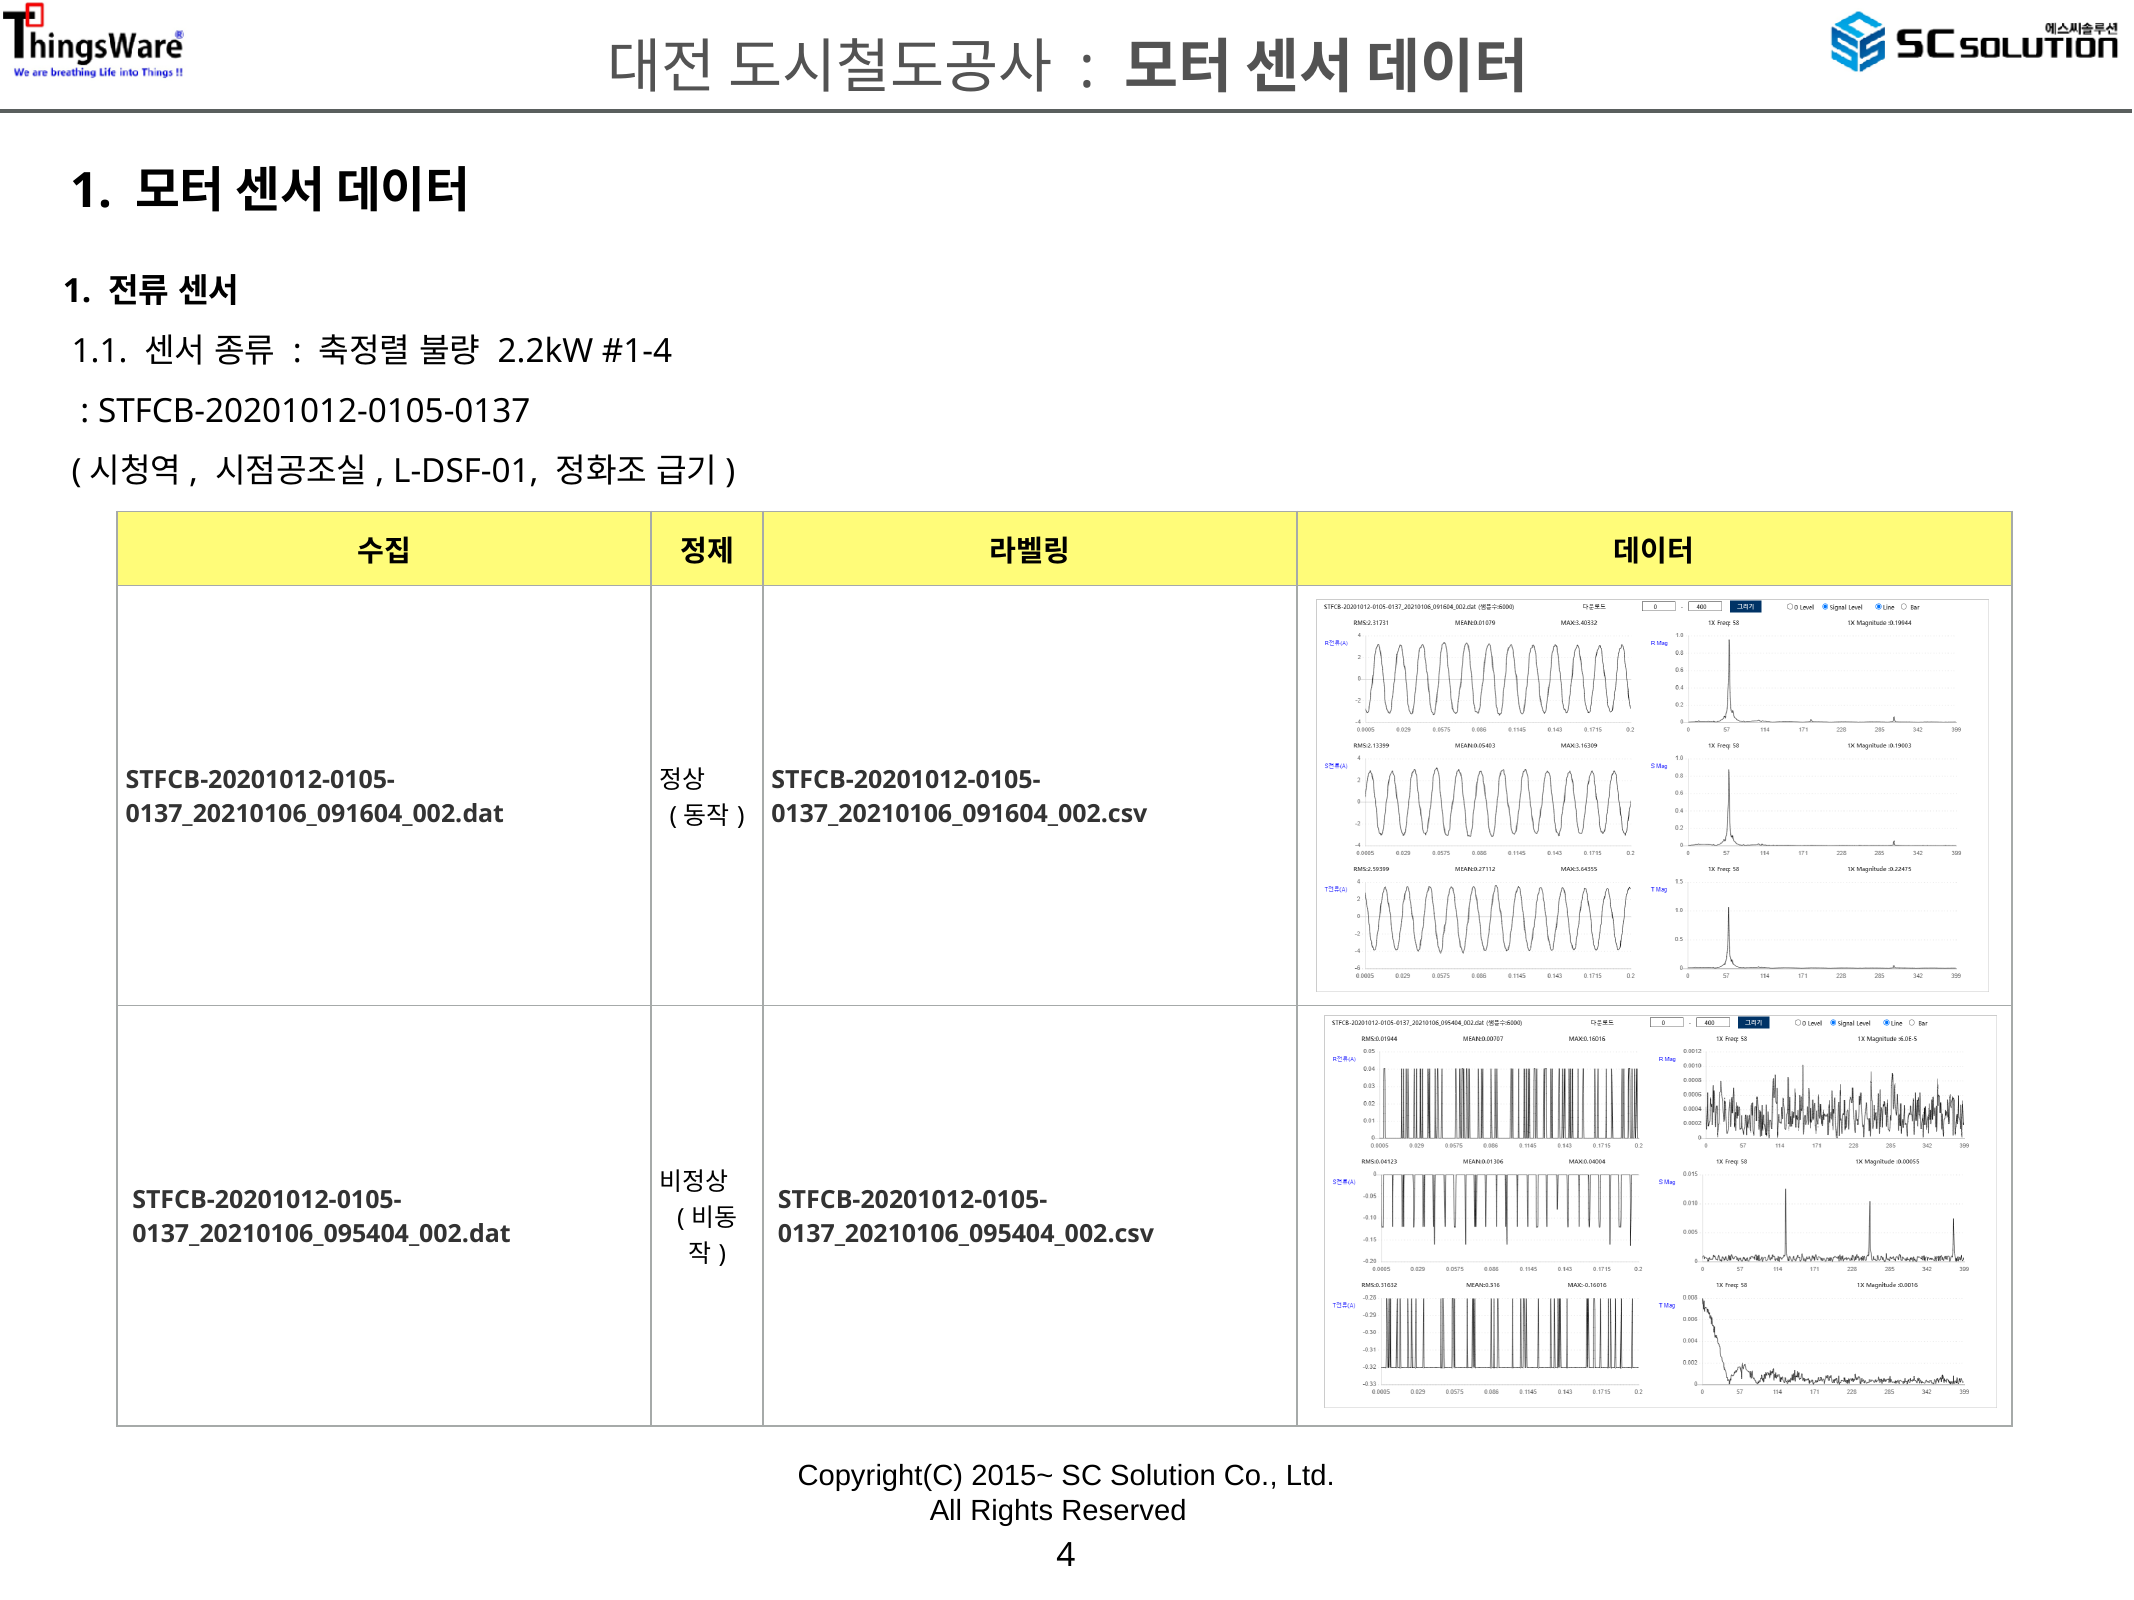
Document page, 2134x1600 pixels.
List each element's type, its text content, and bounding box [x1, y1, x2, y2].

picture [1323, 1014, 1997, 1408]
table_header 데이터 [1298, 512, 2011, 585]
table_cell STFCB-20201012-0105-0137_20210106_095404_002.dat [118, 1006, 650, 1425]
picture [1315, 598, 1989, 992]
table_header 수집 [118, 512, 650, 585]
table_header 정제 [652, 512, 762, 585]
table_header 라벨링 [764, 512, 1296, 585]
picture [1812, 0, 2134, 84]
picture [0, 0, 191, 84]
text_box 1. 모터 센서 데이터 [0, 138, 2134, 226]
table_cell [1298, 586, 2011, 1005]
table_cell [1298, 1006, 2011, 1425]
title 대전 도시철도공사 : 모터 센서 데이터 [0, 20, 2134, 109]
table_cell STFCB-20201012-0105-0137_20210106_095404_002.csv [764, 1006, 1296, 1425]
text_box Copyright(C) 2015~ SC Solution Co., Ltd. All Rights Reserved [789, 1447, 1344, 1535]
table_cell 비정상 (비동작) [652, 1006, 762, 1425]
table_cell STFCB-20201012-0105-0137_20210106_091604_002.dat [118, 586, 650, 1005]
table_cell 정상 (동작) [652, 586, 762, 1005]
table_cell STFCB-20201012-0105-0137_20210106_091604_002.csv [764, 586, 1296, 1005]
slide_number 4 [1046, 1535, 1086, 1579]
text_box 1. 전류 센서 1.1. 센서 종류 : 축정렬 불량 2.2kW #1-4 : STFCB-20201012-0105-0137 (시청역, 시점공조실, L-DSF-01, 정화조 급기) [54, 240, 744, 497]
